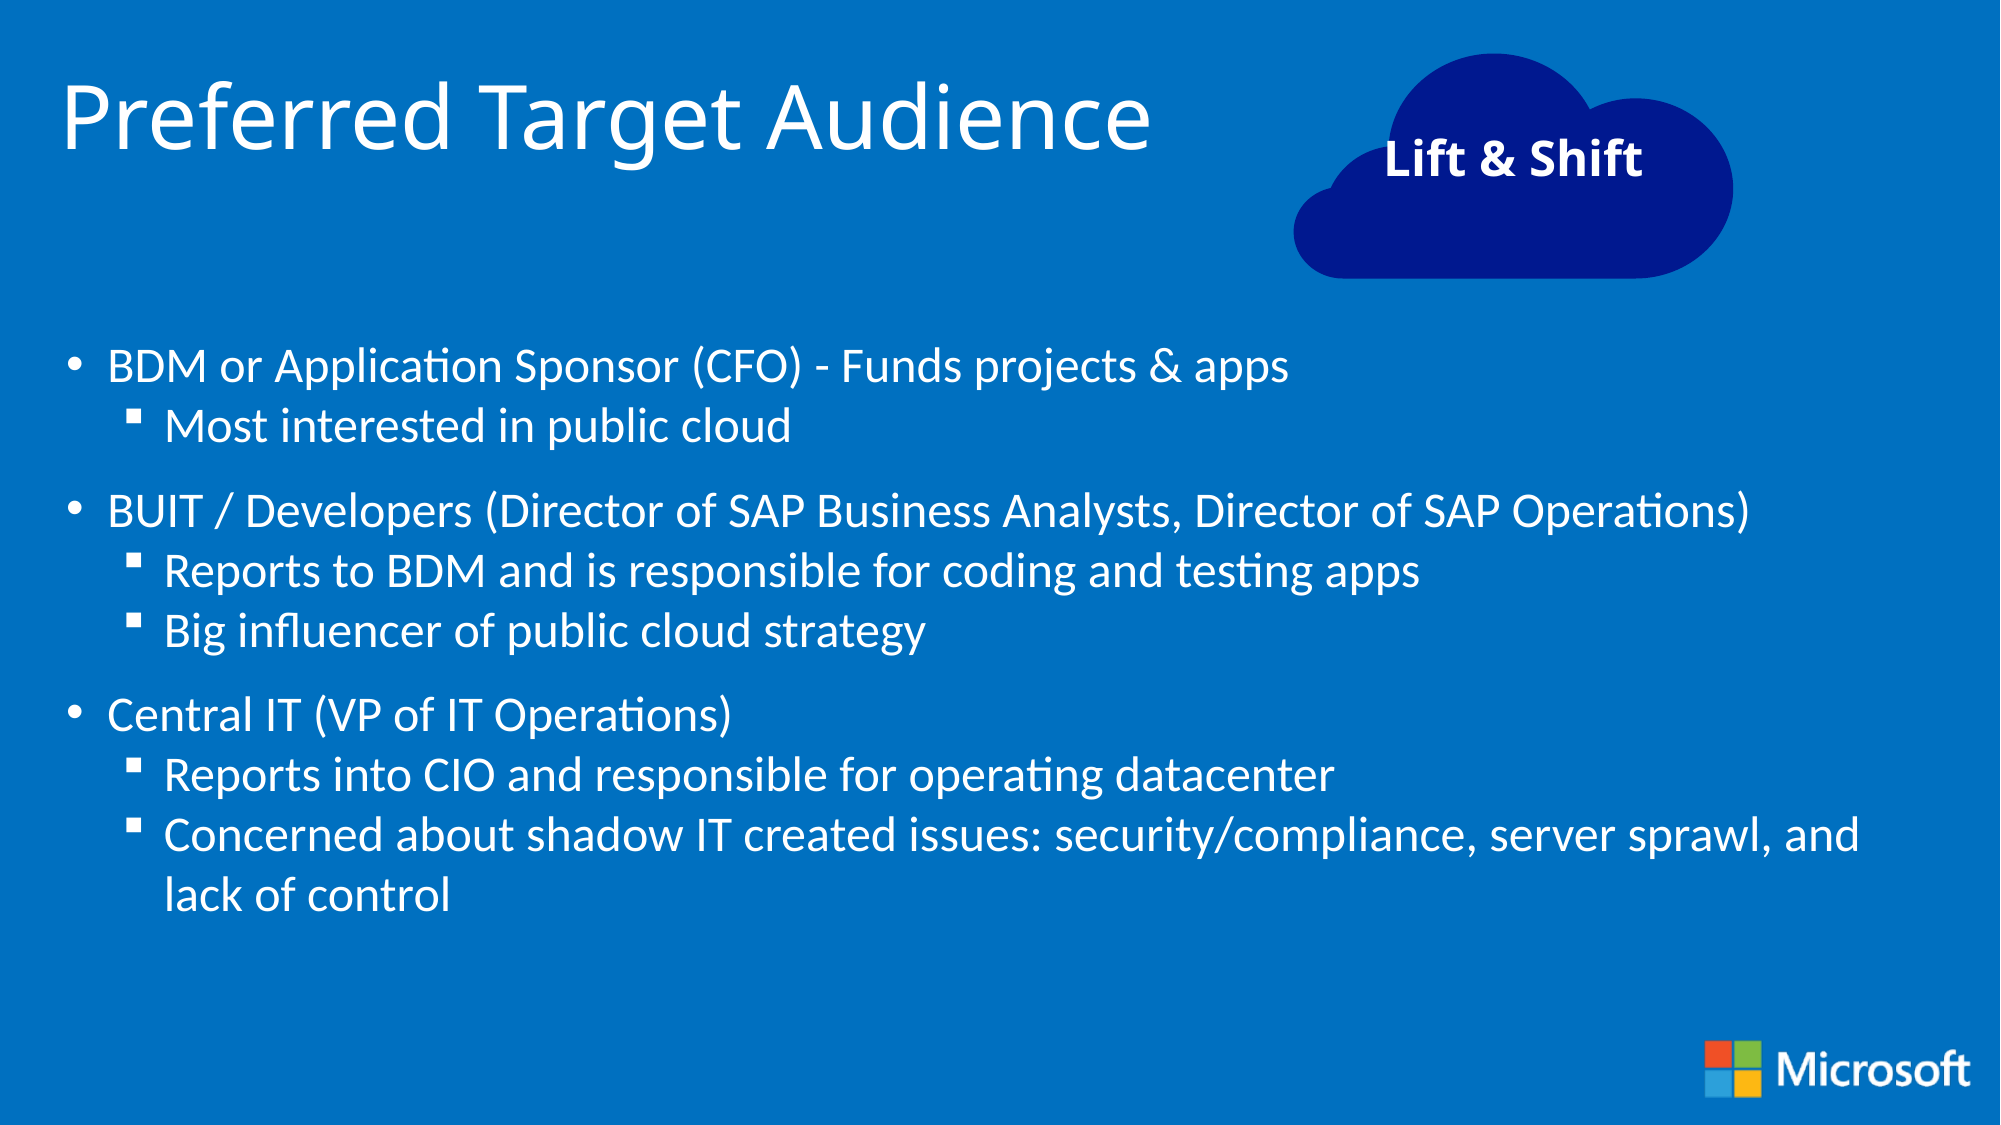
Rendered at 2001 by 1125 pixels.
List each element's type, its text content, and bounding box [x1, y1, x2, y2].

text_box [1293, 53, 1734, 279]
text_box BDM or Application Sponsor (CFO) - Funds projects & apps Most interested in public cloud BUIT / Developers (Director of SAP Business Analysts, Director of SAP Operations) Reports to BDM and is responsible for coding and testing apps Big influencer of public cloud strategy Central IT (VP of IT Operations) Reports into CIO and responsible for operating datacenter Concerned about shadow IT created issues: security/compliance, server sprawl, and lack of control [44, 314, 1930, 940]
picture [1703, 1039, 1973, 1098]
title Preferred Target Audience [44, 47, 1930, 195]
text_box Lift & Shift [1334, 116, 1693, 188]
